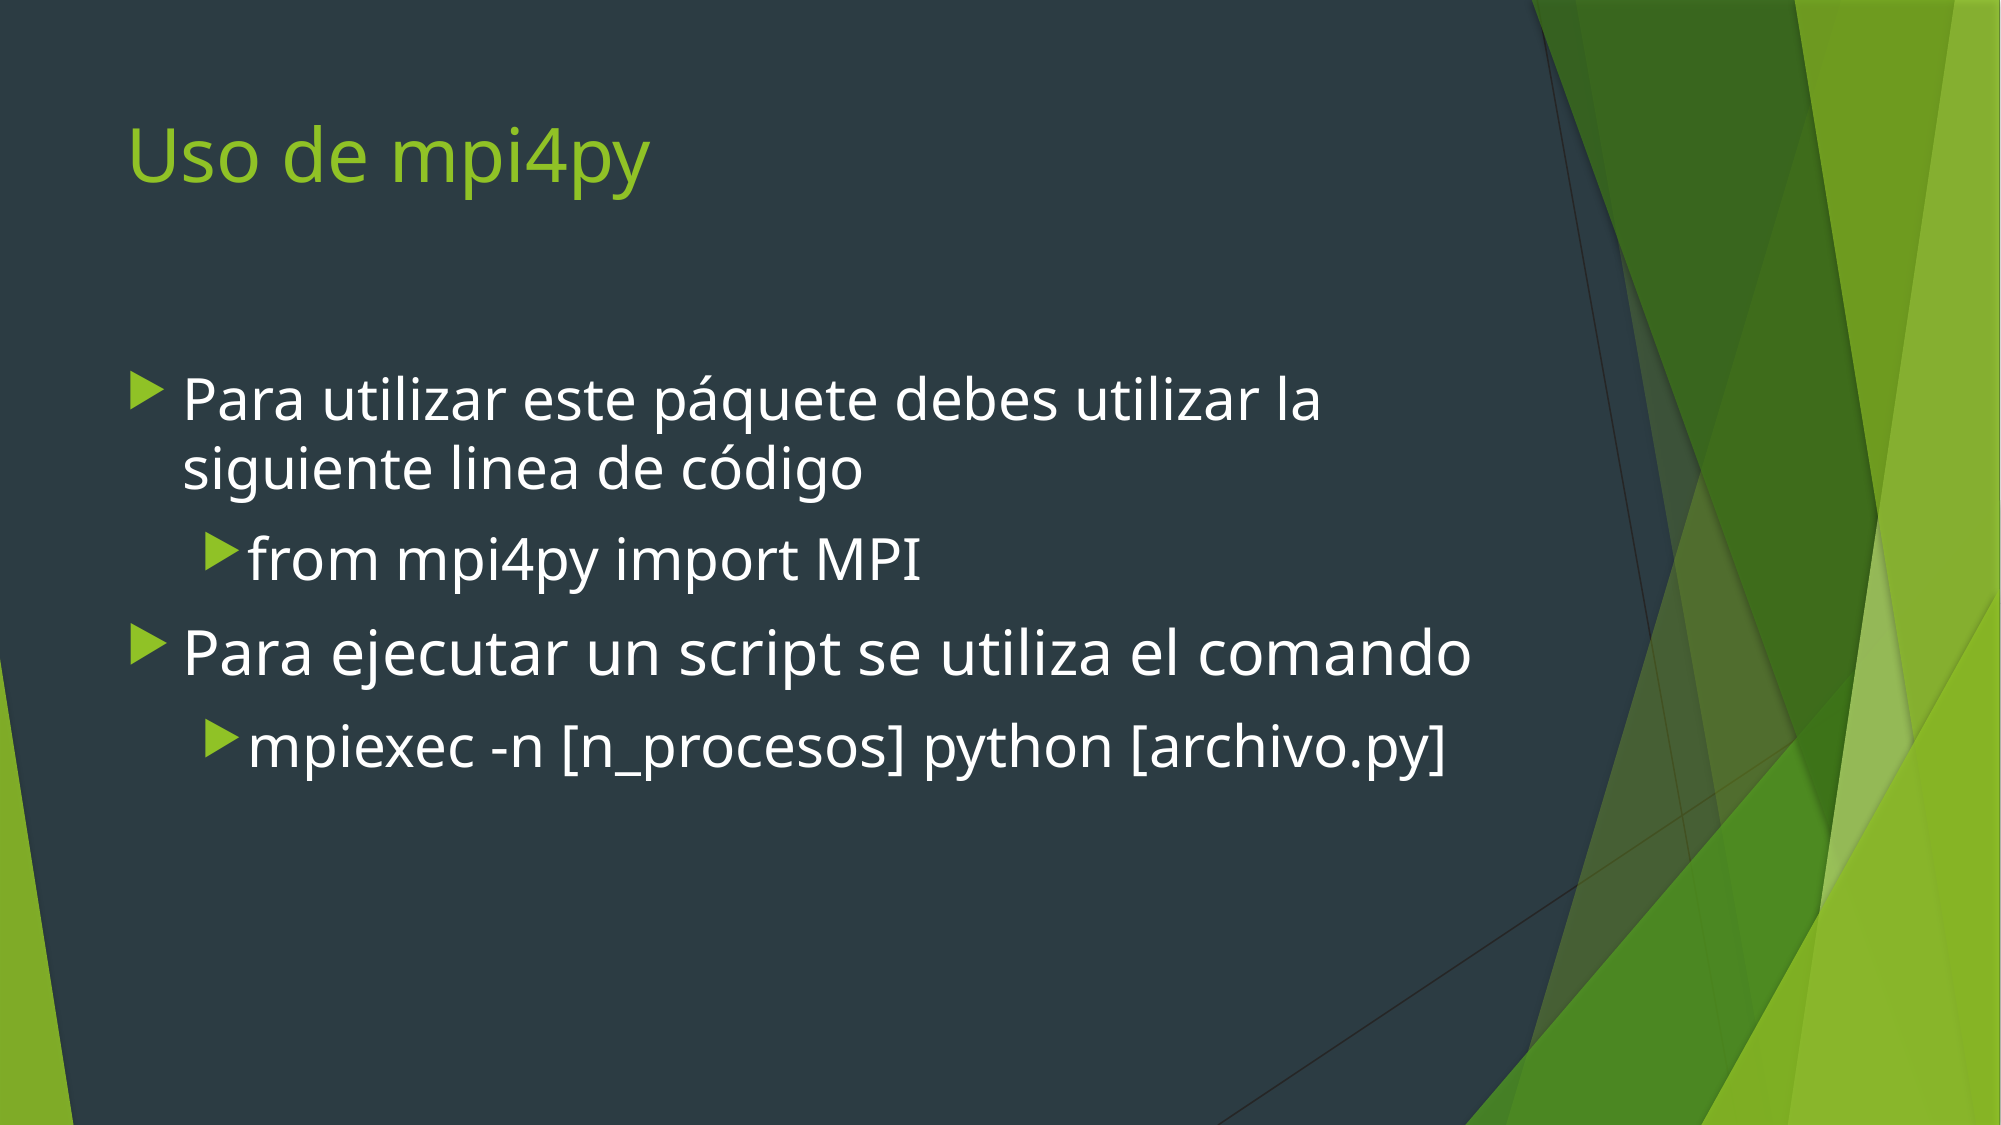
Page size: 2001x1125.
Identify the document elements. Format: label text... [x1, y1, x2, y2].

list Para utilizar este páquete debes utilizar la siguiente linea de código from mpi4py import MPI Para ejecutar un script se utiliza el comando mpiexec -n [n_procesos] python [archivo.py] [111, 354, 1522, 992]
title Uso de mpi4py [111, 99, 1522, 317]
